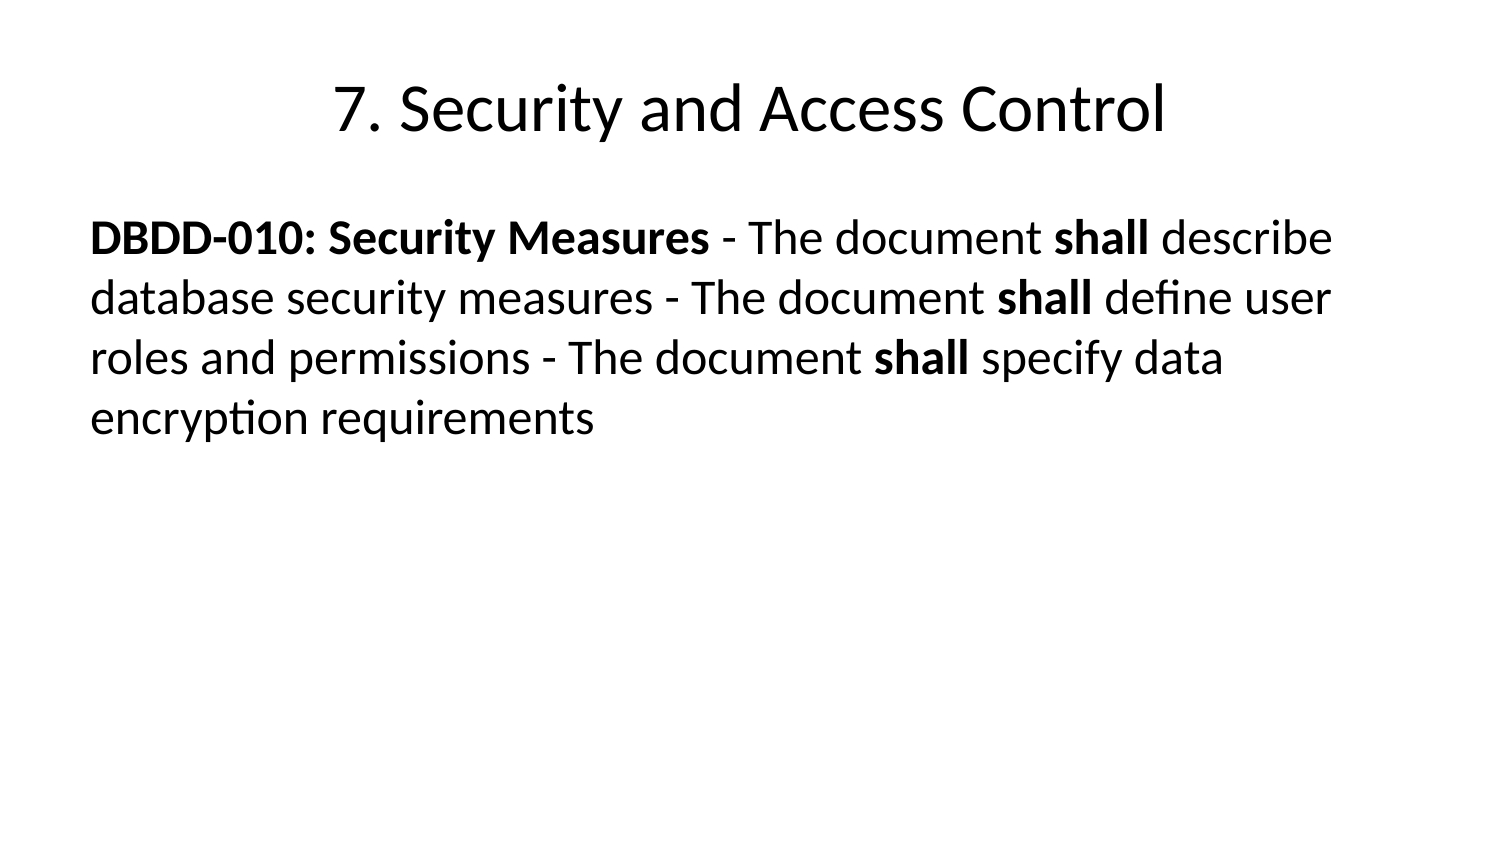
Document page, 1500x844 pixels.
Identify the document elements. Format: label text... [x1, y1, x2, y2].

list DBDD-010: Security Measures - The document shall describe database security measures - The document shall define user roles and permissions - The document shall specify data encryption requirements [75, 196, 1425, 754]
title 7. Security and Access Control [75, 33, 1425, 175]
